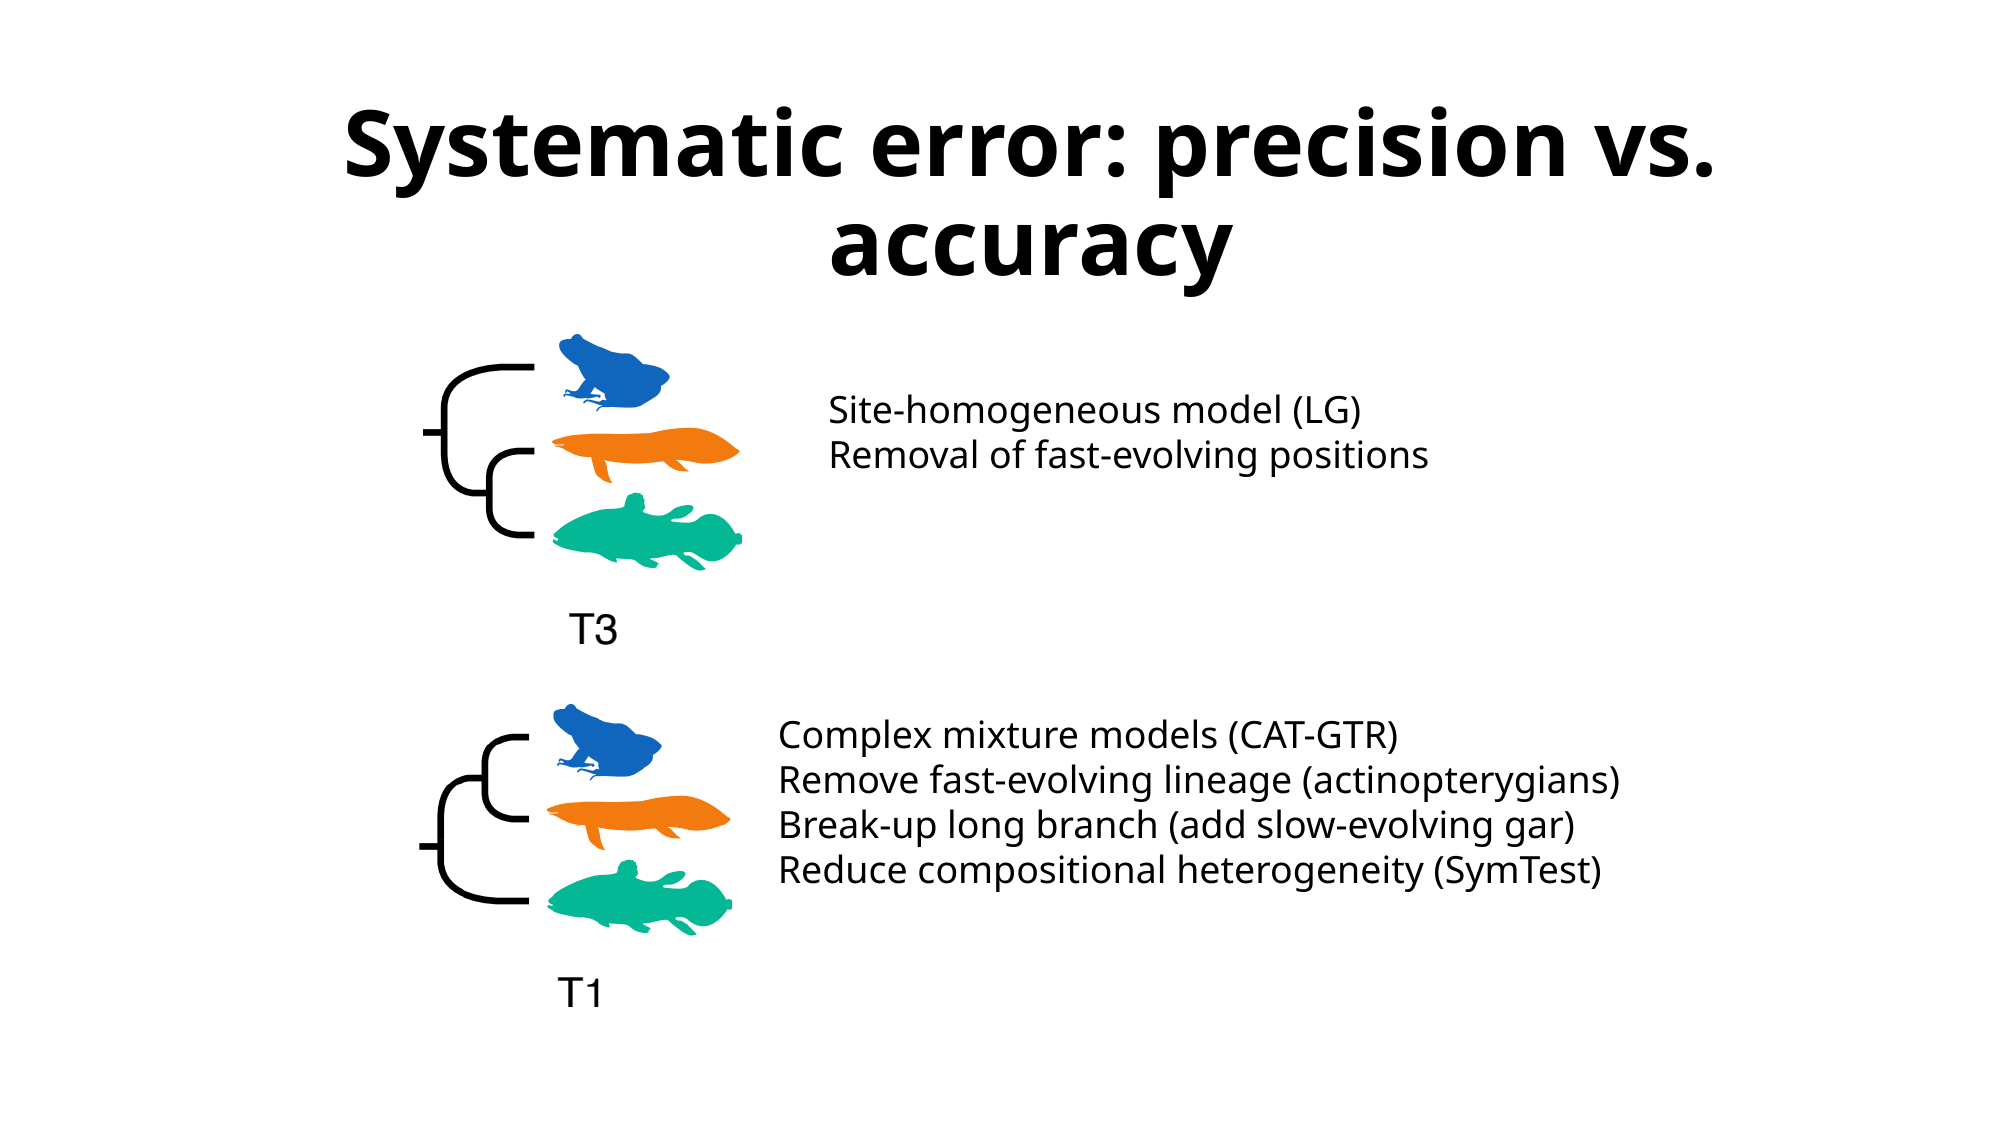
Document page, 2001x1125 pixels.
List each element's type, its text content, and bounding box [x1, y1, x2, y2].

text_box Site-homogeneous model (LG) Removal of fast-evolving positions [813, 378, 1445, 484]
text_box Complex mixture models (CAT-GTR) Remove fast-evolving lineage (actinopterygians) Break-up long branch (add slow-evolving gar) Reduce compositional heterogeneity (SymTest) [763, 704, 1636, 899]
picture [422, 334, 743, 663]
picture [418, 703, 733, 1027]
title Systematic error: precision vs. accuracy [200, 90, 1863, 211]
